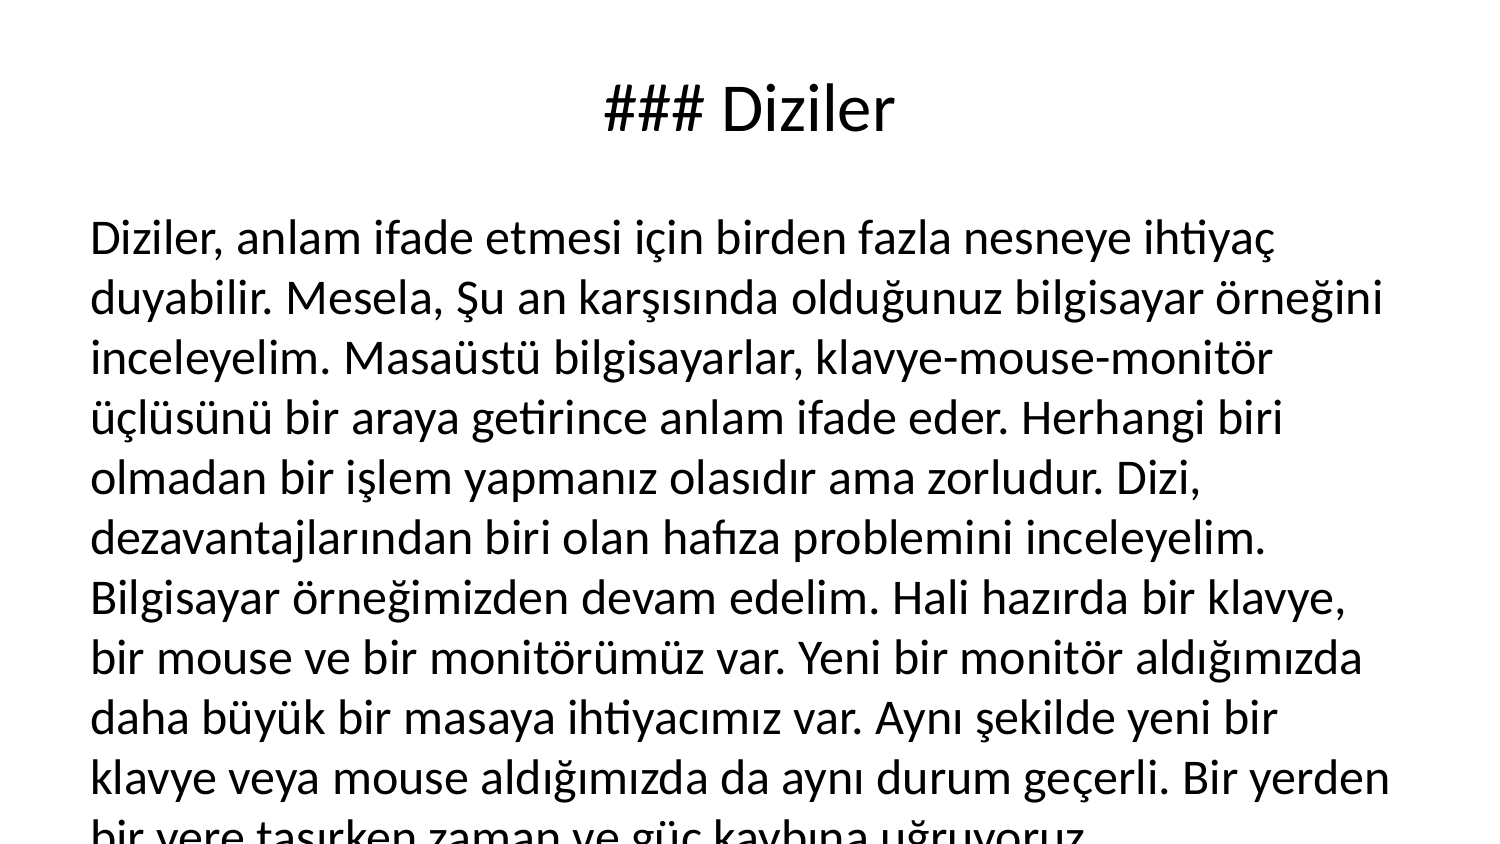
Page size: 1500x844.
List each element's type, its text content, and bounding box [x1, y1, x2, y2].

list Diziler, anlam ifade etmesi için birden fazla nesneye ihtiyaç duyabilir. Mesela, Şu an karşısında olduğunuz bilgisayar örneğini inceleyelim. Masaüstü bilgisayarlar, klavye-mouse-monitör üçlüsünü bir araya getirince anlam ifade eder. Herhangi biri olmadan bir işlem yapmanız olasıdır ama zorludur. Dizi, dezavantajlarından biri olan hafıza problemini inceleyelim. Bilgisayar örneğimizden devam edelim. Hali hazırda bir klavye, bir mouse ve bir monitörümüz var. Yeni bir monitör aldığımızda daha büyük bir masaya ihtiyacımız var. Aynı şekilde yeni bir klavye veya mouse aldığımızda da aynı durum geçerli. Bir yerden bir yere taşırken zaman ve güç kaybına uğruyoruz. [75, 196, 1425, 754]
title ### Diziler [75, 33, 1425, 175]
